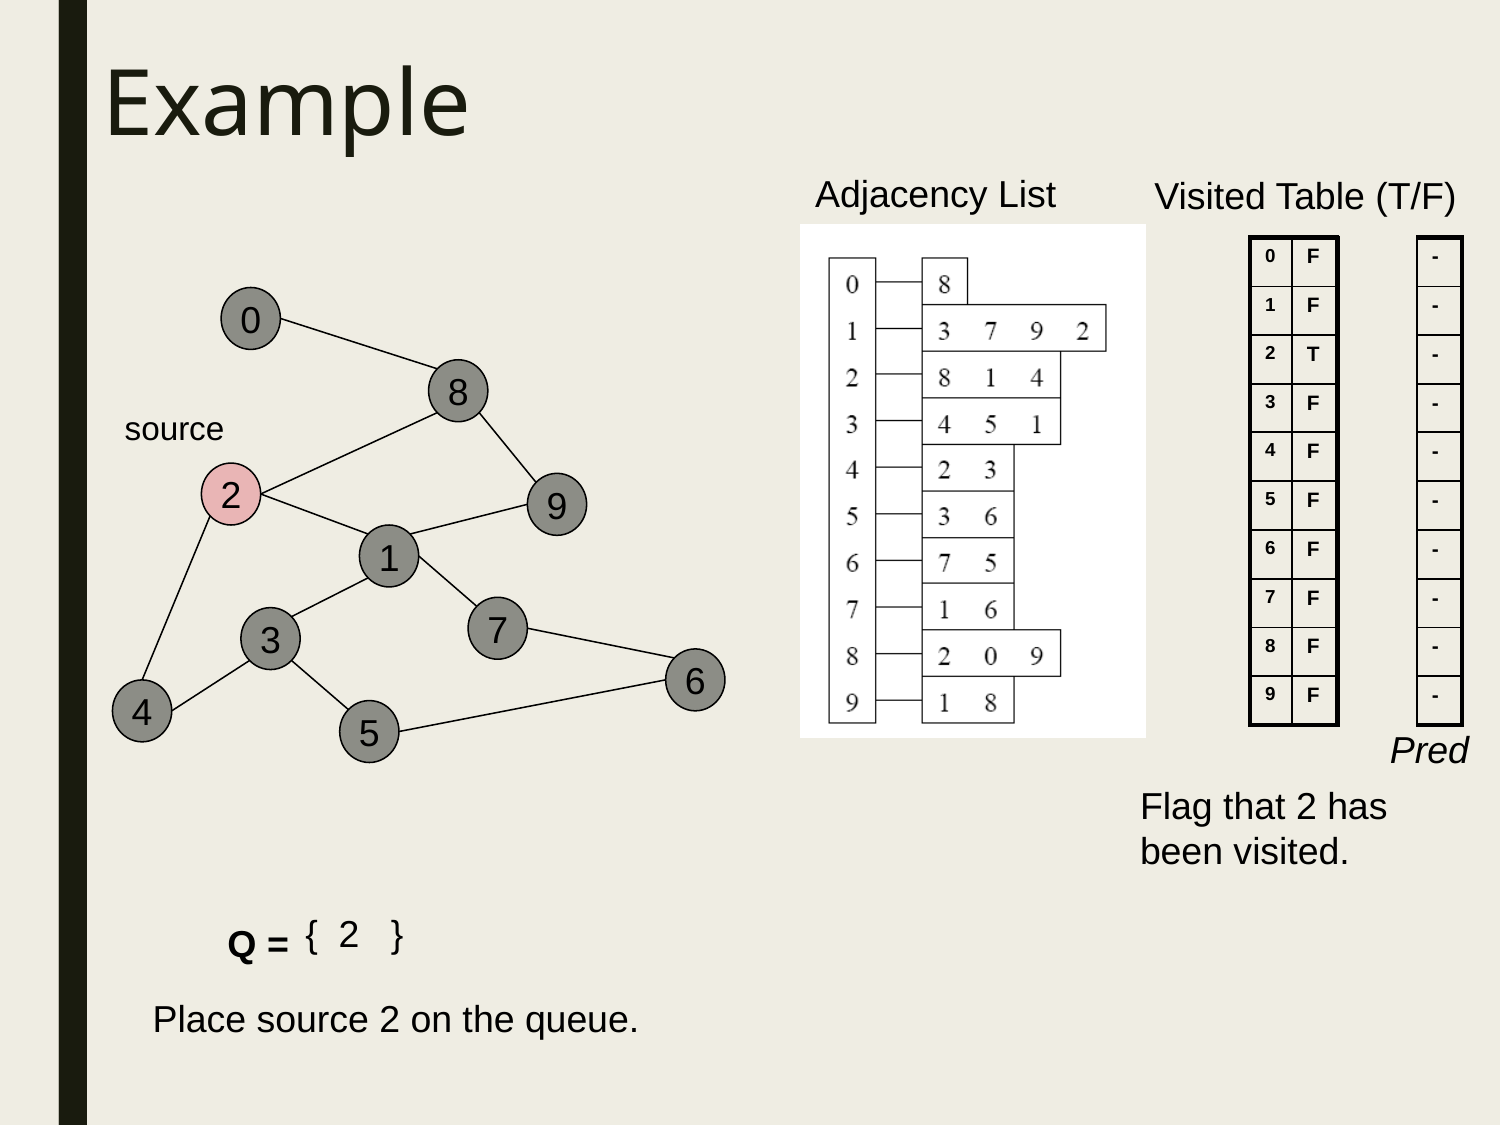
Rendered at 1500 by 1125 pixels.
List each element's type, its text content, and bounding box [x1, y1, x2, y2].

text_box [799, 224, 1146, 738]
table_cell F [1293, 531, 1335, 578]
table_cell F [1293, 433, 1335, 480]
table_header - [1418, 240, 1460, 286]
table_cell - [1418, 287, 1460, 334]
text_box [112, 287, 725, 763]
table_cell 9 [1252, 677, 1291, 723]
table_cell 6 [1252, 531, 1291, 578]
text_box Place source 2 on the queue. [138, 987, 655, 1048]
table_cell - [1418, 482, 1460, 529]
table_cell F [1293, 628, 1335, 675]
table_header 0 [1252, 240, 1291, 286]
table_cell F [1293, 580, 1335, 627]
table_cell - [1418, 677, 1460, 718]
text_box Visited Table (T/F) [1139, 164, 1472, 225]
table_header F [1293, 240, 1335, 286]
table_cell 3 [1252, 385, 1291, 431]
table_cell 2 [1252, 336, 1291, 383]
table_cell - [1418, 385, 1460, 431]
table_cell 8 [1252, 628, 1291, 675]
table_cell - [1418, 336, 1460, 383]
text_box Flag that 2 has been visited. [1125, 774, 1414, 880]
table_cell F [1293, 482, 1335, 529]
table_cell 4 [1252, 433, 1291, 480]
table_cell T [1293, 336, 1335, 383]
table_cell 7 [1252, 580, 1291, 627]
table_cell - [1418, 580, 1460, 627]
text_box Q = [212, 912, 315, 973]
table_cell - [1418, 628, 1460, 675]
table_cell 5 [1252, 482, 1291, 529]
title Example [87, 50, 1438, 200]
table_cell F [1293, 677, 1335, 723]
table_cell F [1293, 287, 1335, 334]
text_box { 2 } [290, 902, 419, 963]
table_cell 1 [1252, 287, 1291, 334]
text_box Pred [1375, 718, 1484, 779]
table_cell - [1418, 531, 1460, 578]
text_box Adjacency List [800, 162, 1072, 223]
table_cell - [1418, 433, 1460, 480]
table_cell F [1293, 385, 1335, 431]
